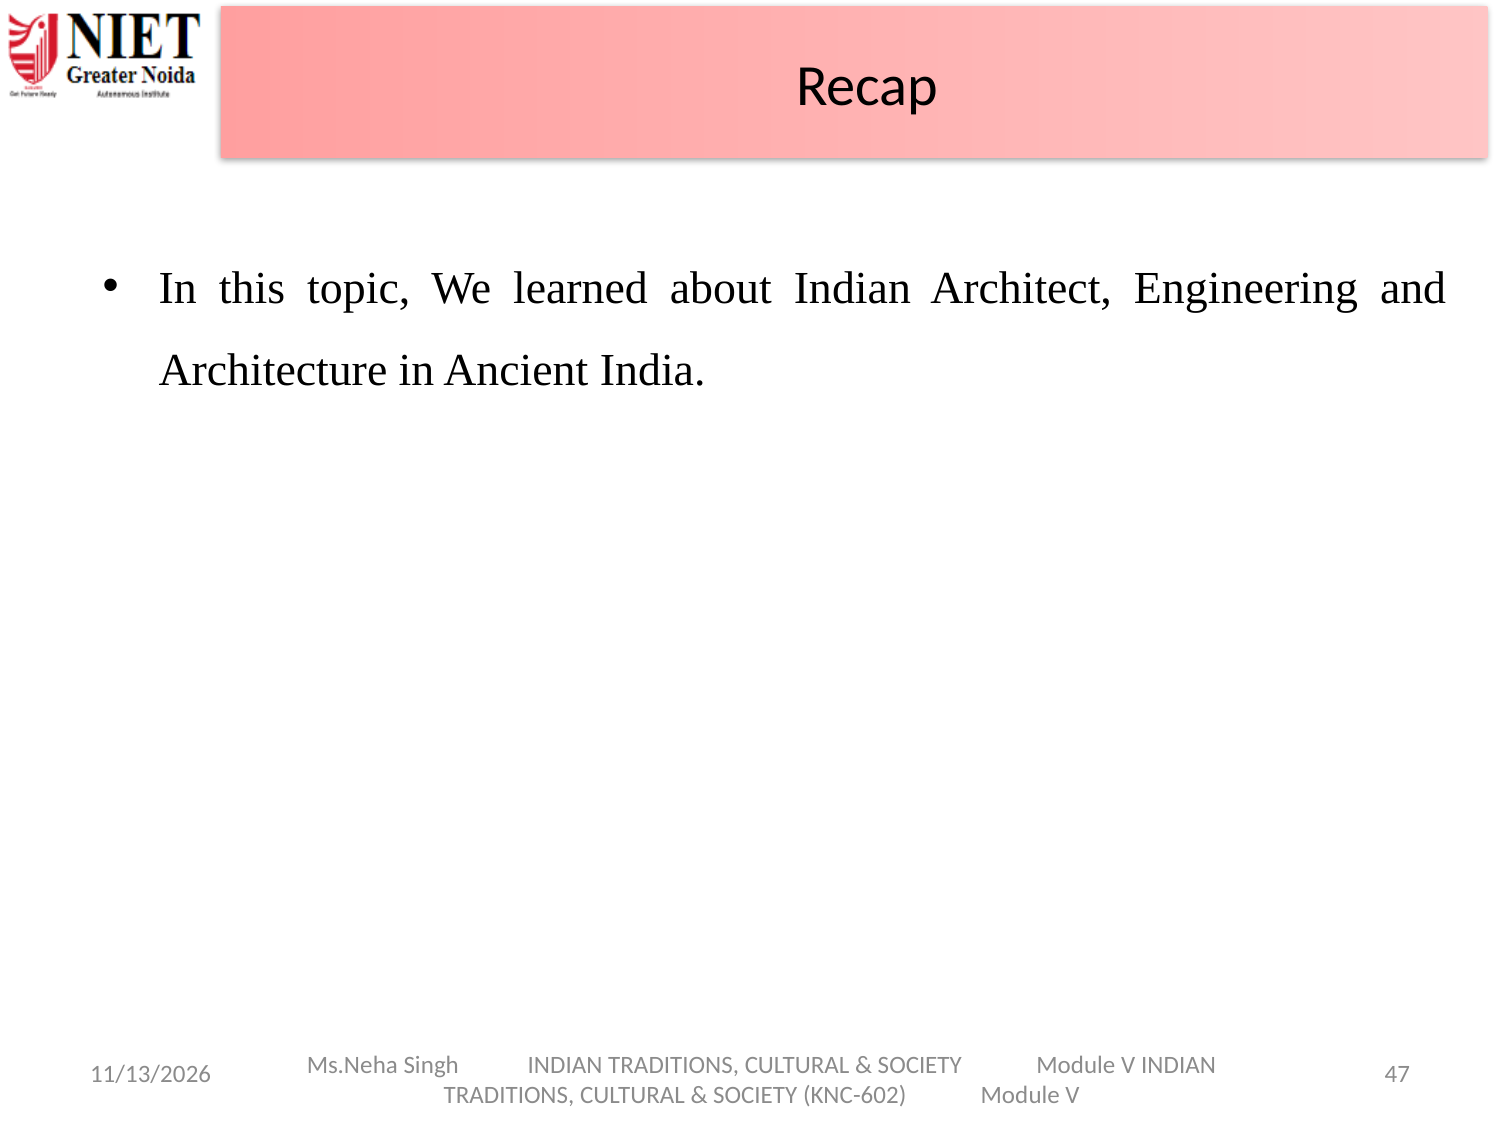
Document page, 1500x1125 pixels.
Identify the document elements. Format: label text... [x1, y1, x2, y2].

footer Ms.Neha Singh INDIAN TRADITIONS, CULTURAL & SOCIETY Module V INDIAN TRADITIONS, CULTURAL & SOCIETY (KNC-602) Module V [237, 1042, 1288, 1115]
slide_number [75, 1042, 237, 1103]
text_box Recap [220, 5, 1488, 159]
slide_number 47 [1287, 1042, 1425, 1103]
list In this topic, We learned about Indian Architect, Engineering and Architecture in Ancient India. [87, 222, 1463, 963]
picture [0, 0, 213, 116]
